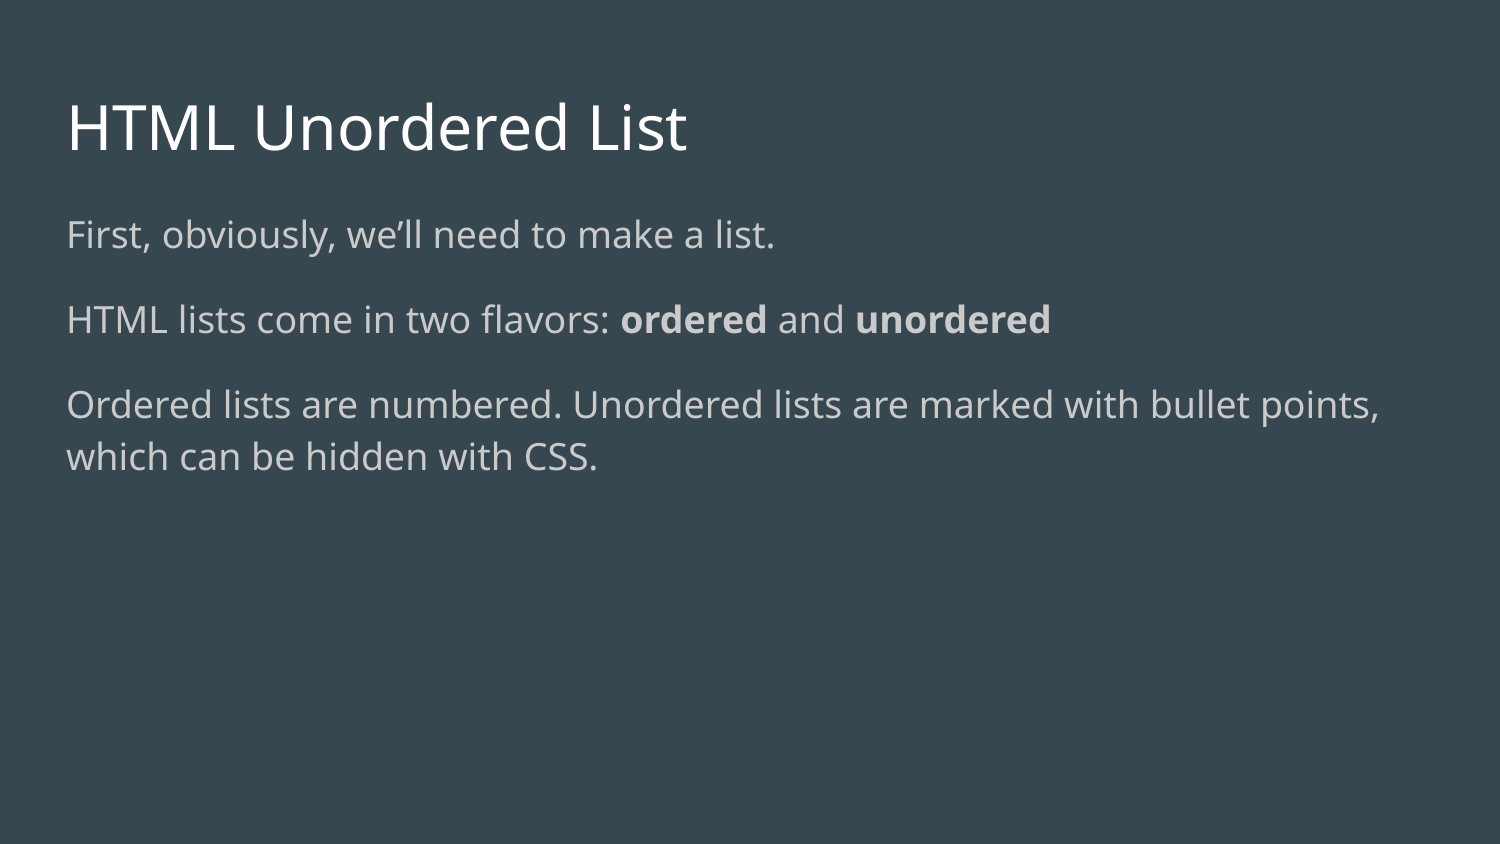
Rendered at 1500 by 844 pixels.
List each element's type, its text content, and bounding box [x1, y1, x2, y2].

title HTML Unordered List [51, 72, 1449, 167]
list First, obviously, we’ll need to make a list. HTML lists come in two flavors: ordered and unordered Ordered lists are numbered. Unordered lists are marked with bullet points, which can be hidden with CSS. [51, 189, 1449, 750]
